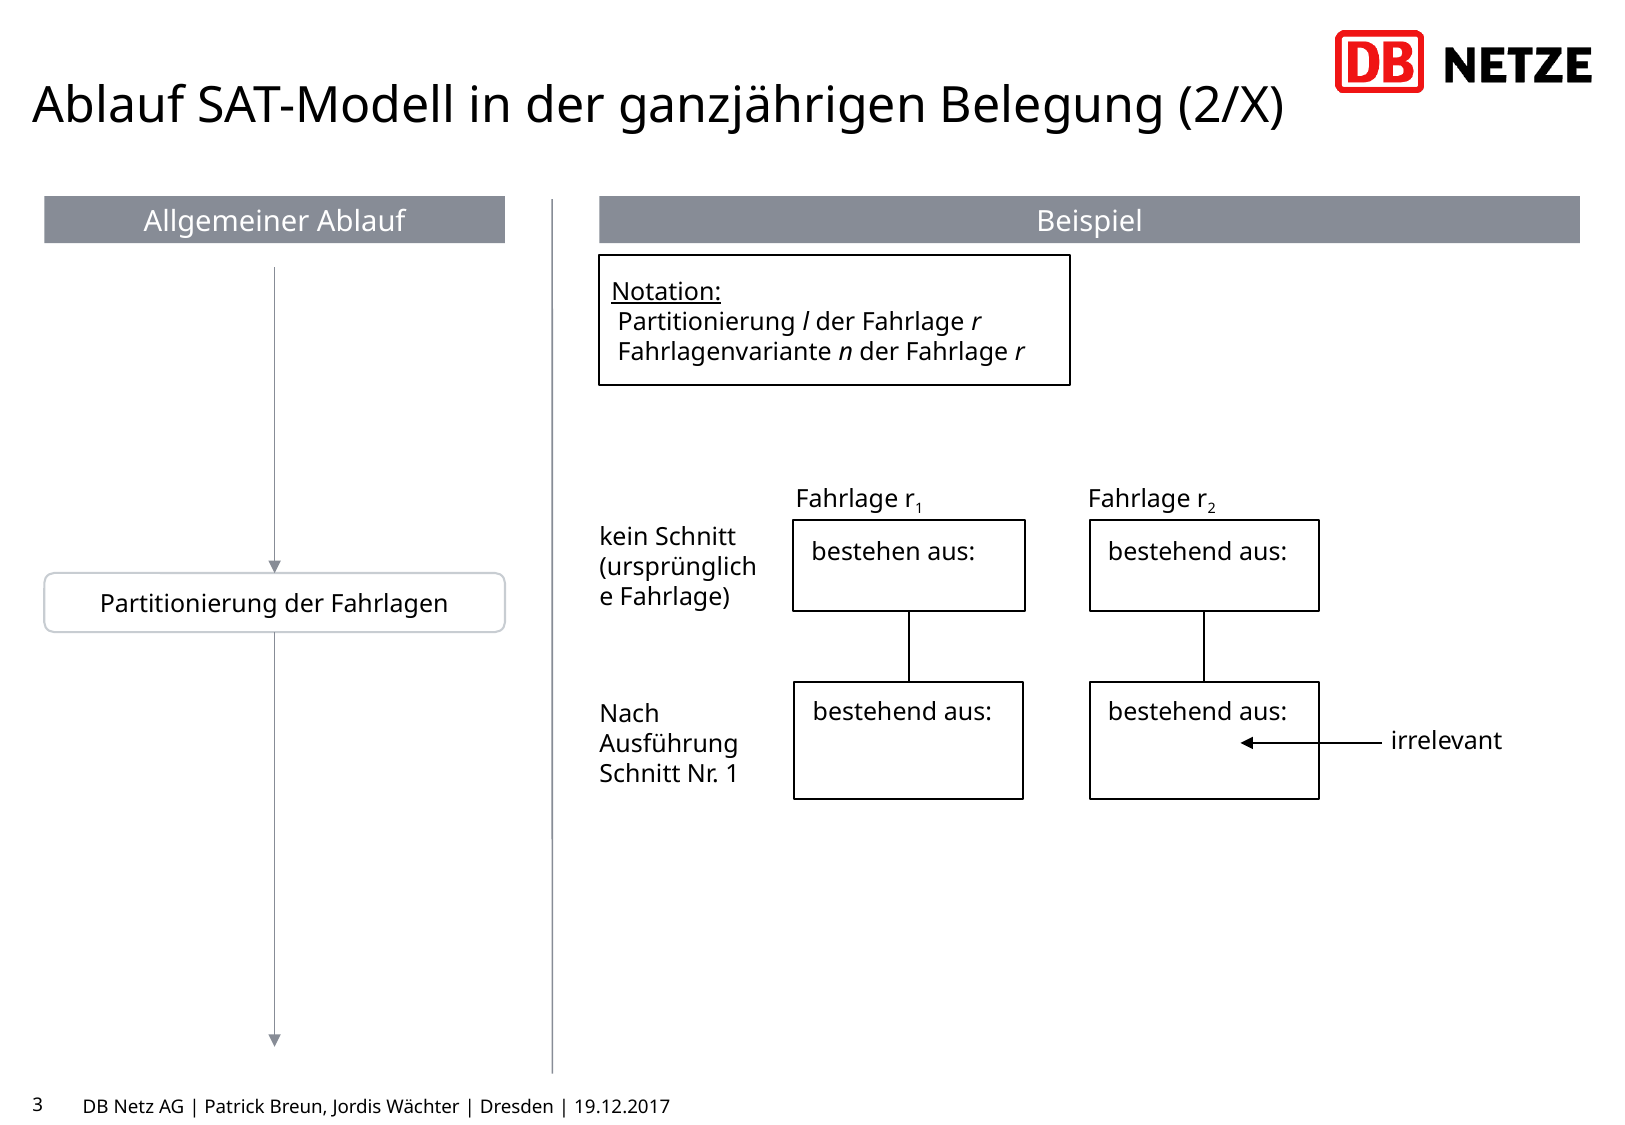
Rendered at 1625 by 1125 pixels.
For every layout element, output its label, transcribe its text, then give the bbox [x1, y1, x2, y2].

text_box kein Schnitt (ursprüngliche Fahrlage) [599, 520, 765, 611]
text_box Fahrlage r2 [1087, 482, 1266, 517]
text_box Fahrlage r1 [795, 482, 973, 517]
text_box Beispiel [599, 196, 1580, 244]
slide_number 3 [32, 1097, 80, 1114]
text_box Allgemeiner Ablauf [44, 196, 505, 244]
footer DB Netz AG | Patrick Breun, Jordis Wächter | Dresden | 19.12.2017 [82, 1097, 1214, 1114]
picture [1335, 30, 1592, 66]
text_box irrelevant [1390, 724, 1545, 755]
text_box Nach Ausführung Schnitt Nr. 1 [599, 697, 765, 788]
text_box Partitionierung der Fahrlagen [44, 572, 505, 633]
title Ablauf SAT-Modell in der ganzjährigen Belegung (2/X) [32, 66, 1592, 197]
